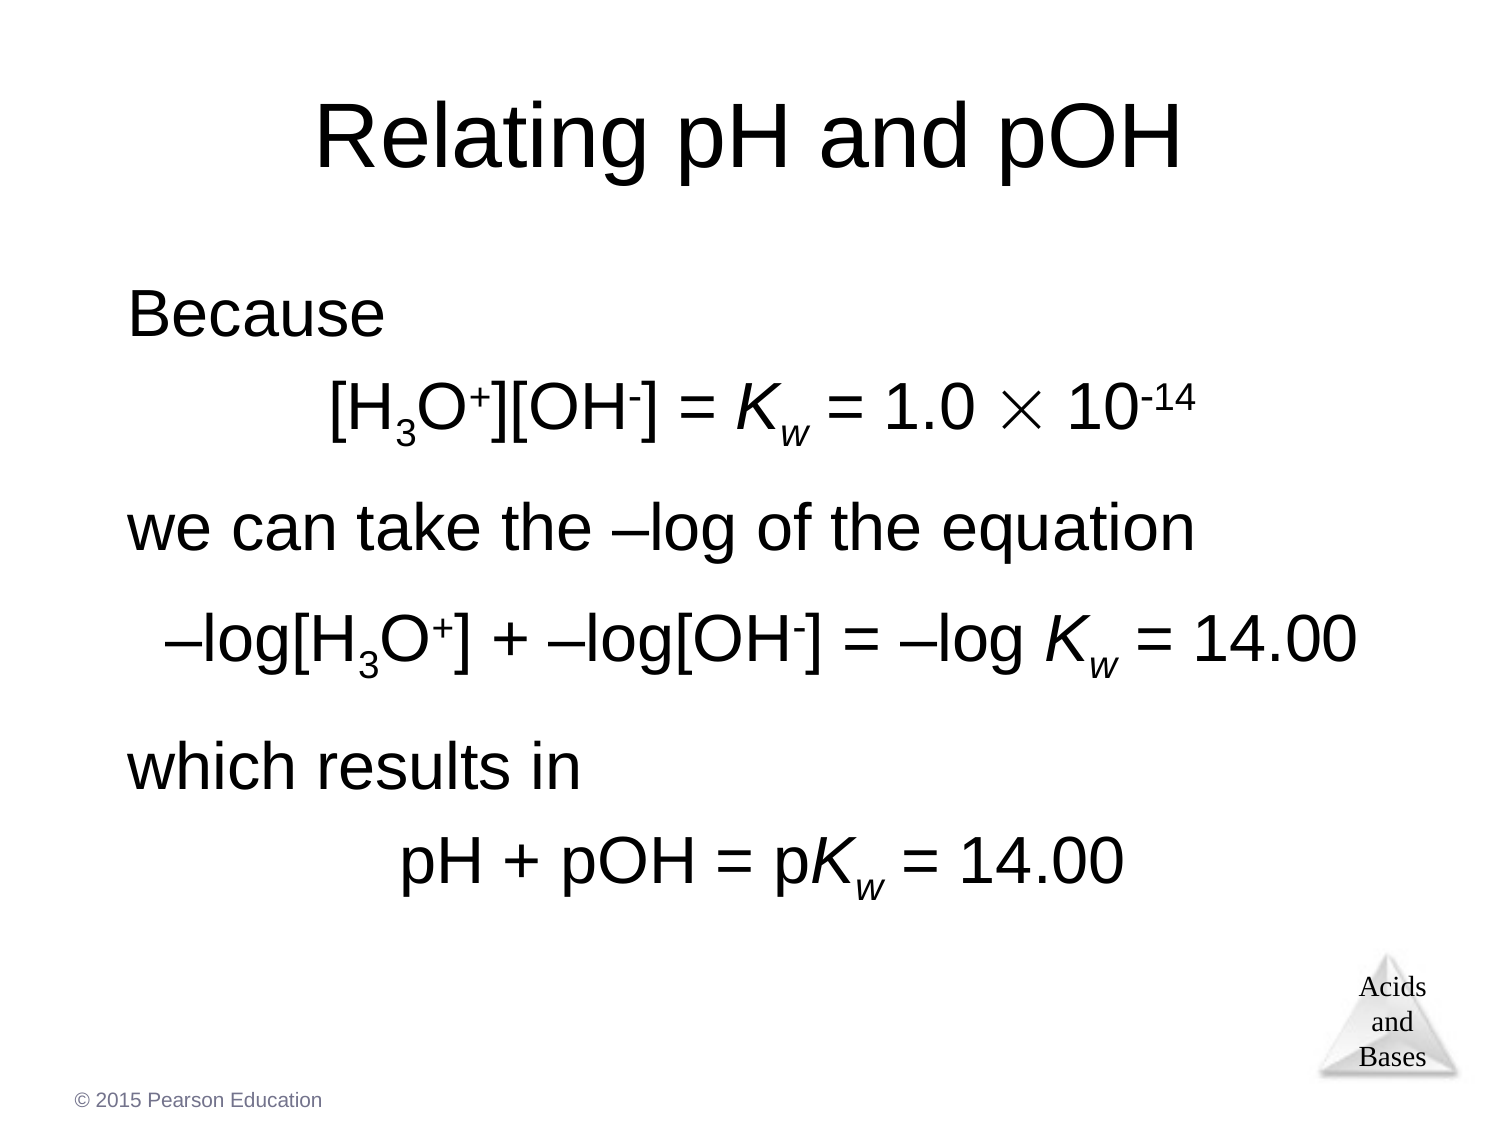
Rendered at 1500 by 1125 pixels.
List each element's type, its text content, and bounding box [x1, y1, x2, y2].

title Relating pH and pOH [0, 37, 1500, 226]
picture [1275, 899, 1500, 1125]
list Because [H3O+][OH] = Kw = 1.0  1014 we can take the –log of the equation –log[H3O+] + –log[OH] = –log Kw = 14.00 which results in pH + pOH = pKw = 14.00 [112, 262, 1413, 938]
